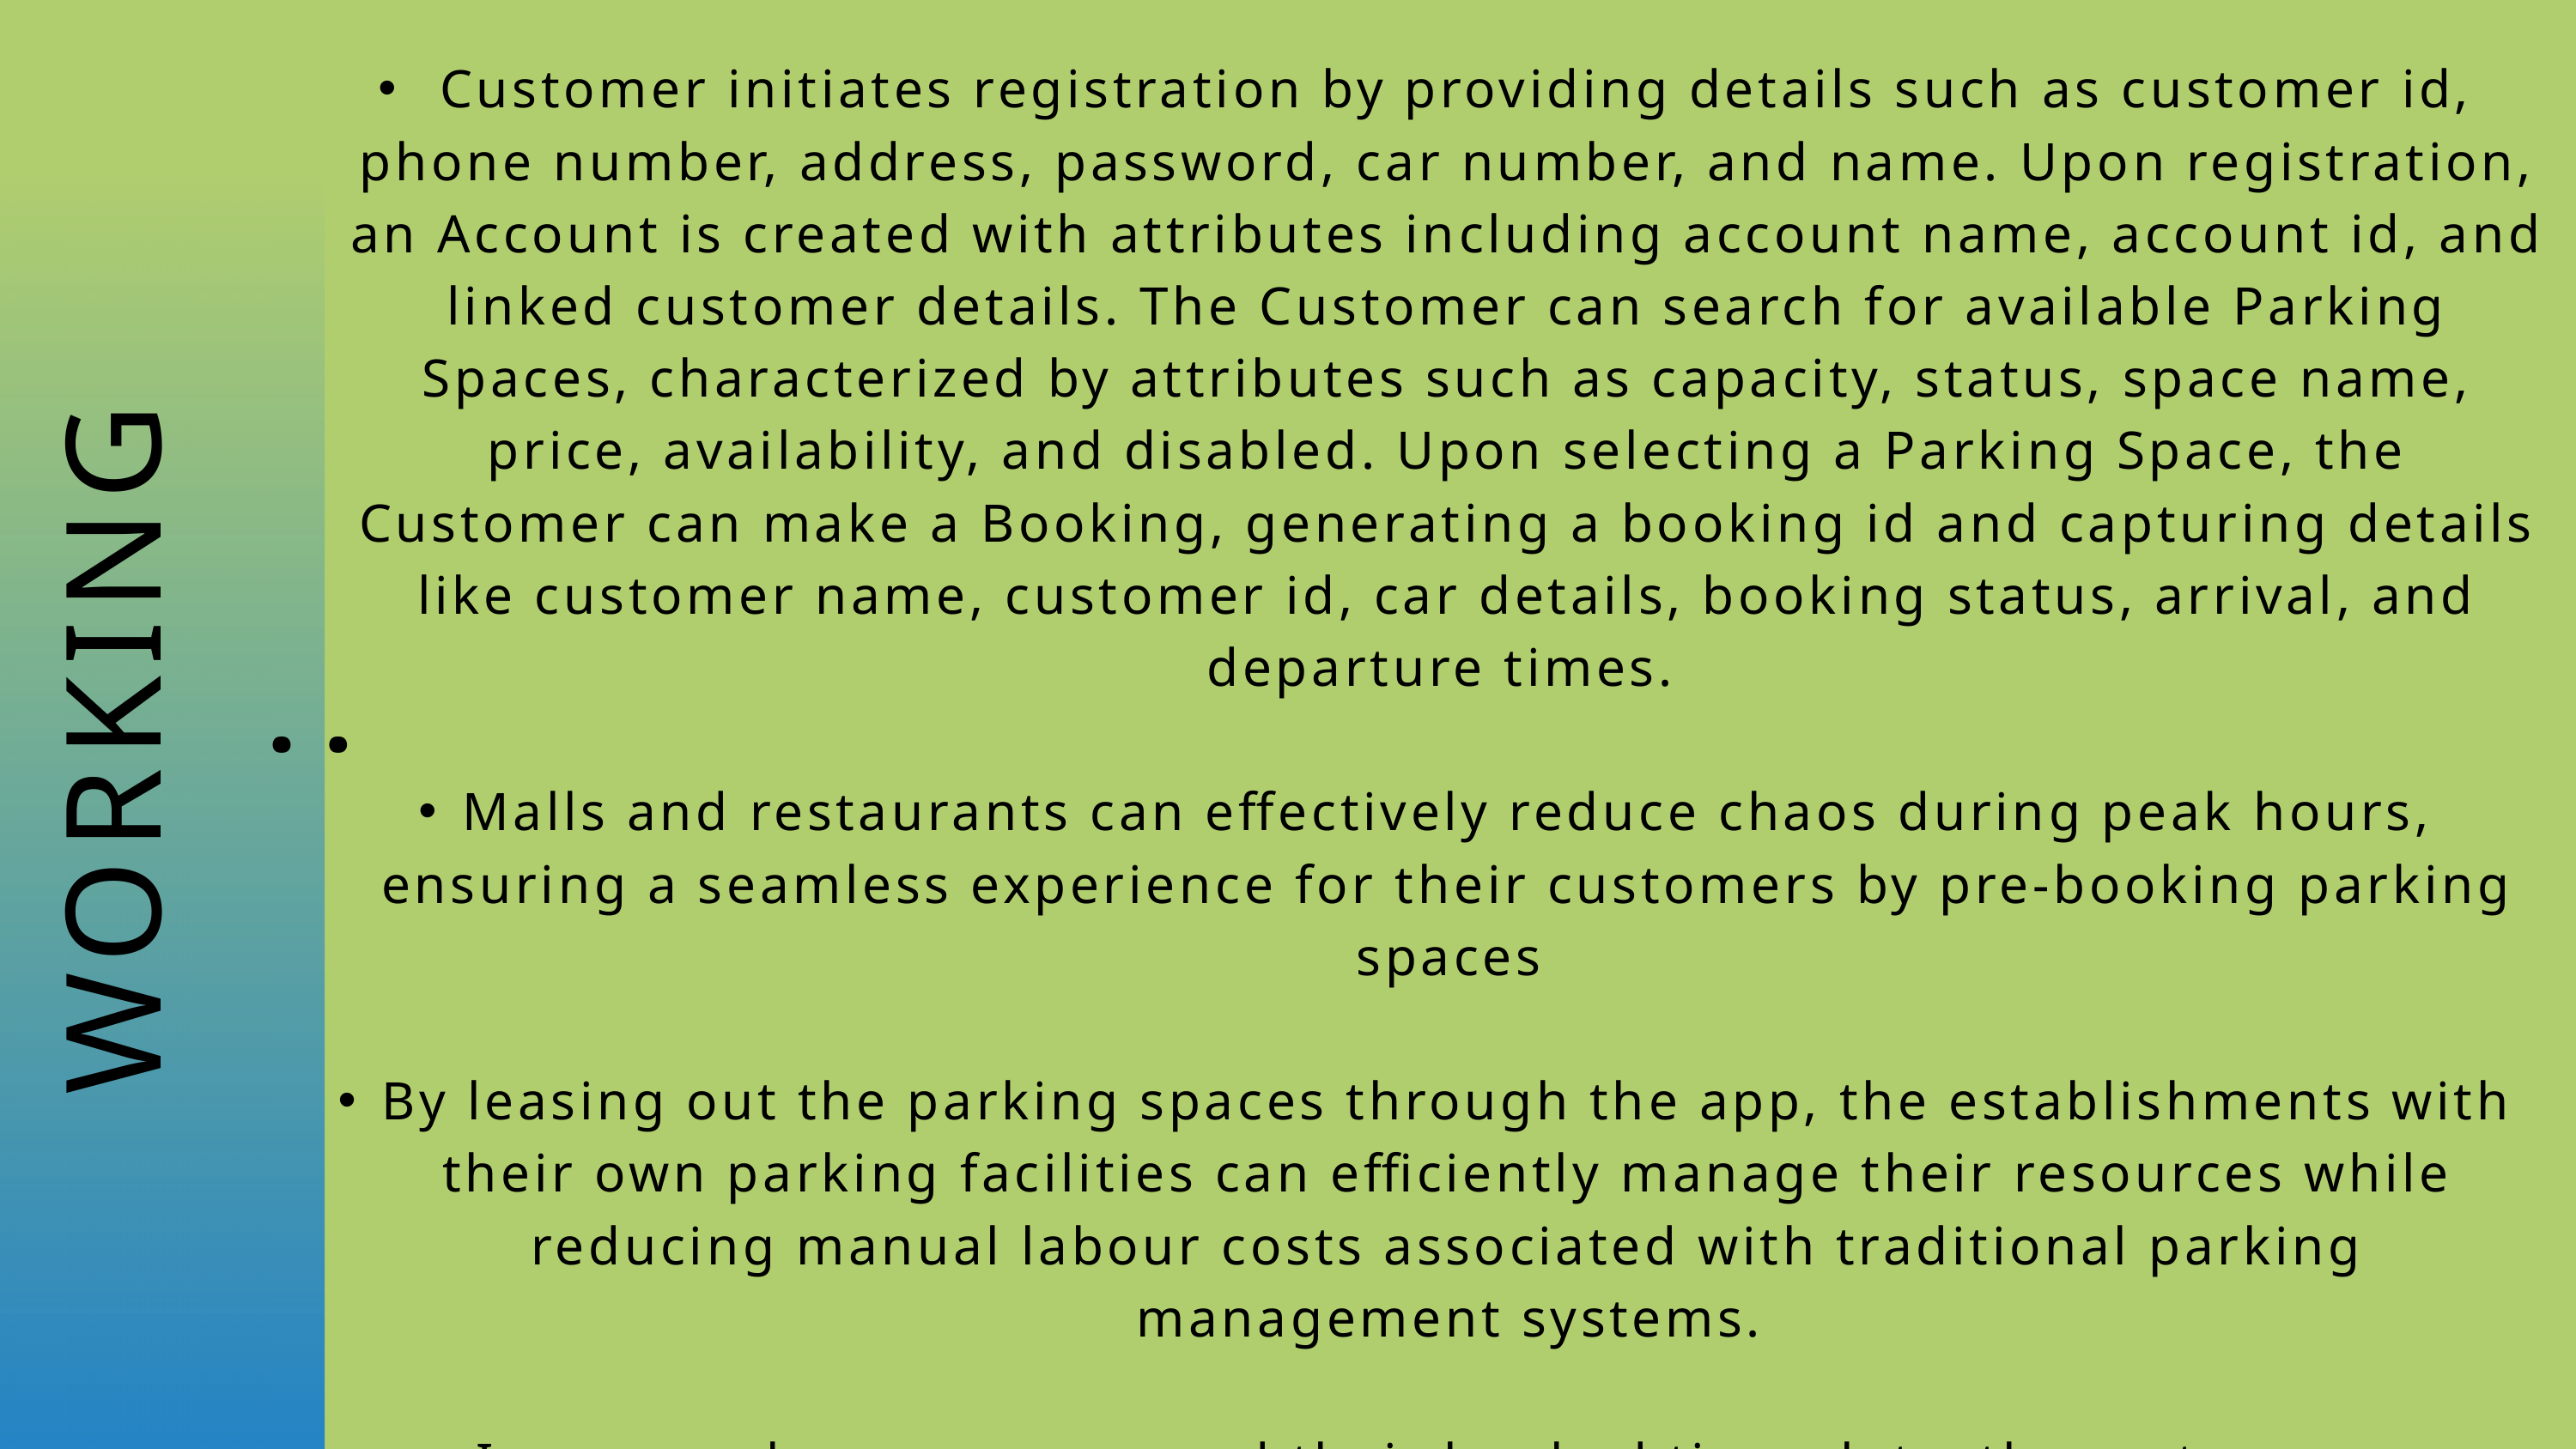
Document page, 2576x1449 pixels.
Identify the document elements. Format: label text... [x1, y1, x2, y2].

text_box WORKING: [3, 385, 372, 1105]
text_box Customer initiates registration by providing details such as customer id, phone number, address, password, car number, and name. Upon registration, an Account is created with attributes including account name, account id, and linked customer details. The Customer can search for available Parking Spaces, characterized by attributes such as capacity, status, space name, price, availability, and disabled. Upon selecting a Parking Space, the Customer can make a Booking, generating a booking id and capturing details like customer name, customer id, car details, booking status, arrival, and departure times. Malls and restaurants can effectively reduce chaos during peak hours, ensuring a seamless experience for their customers by pre-booking parking spaces By leasing out the parking spaces through the app, the establishments with their own parking facilities can efficiently manage their resources while reducing manual labour costs associated with traditional parking management systems. In cases where users exceed their booked time slots, the system may implement automated mechanisms to charge penalties. Users may have the option to extend their parking duration, provided there is availability. [325, 45, 2553, 1449]
text_box [0, 0, 325, 1449]
